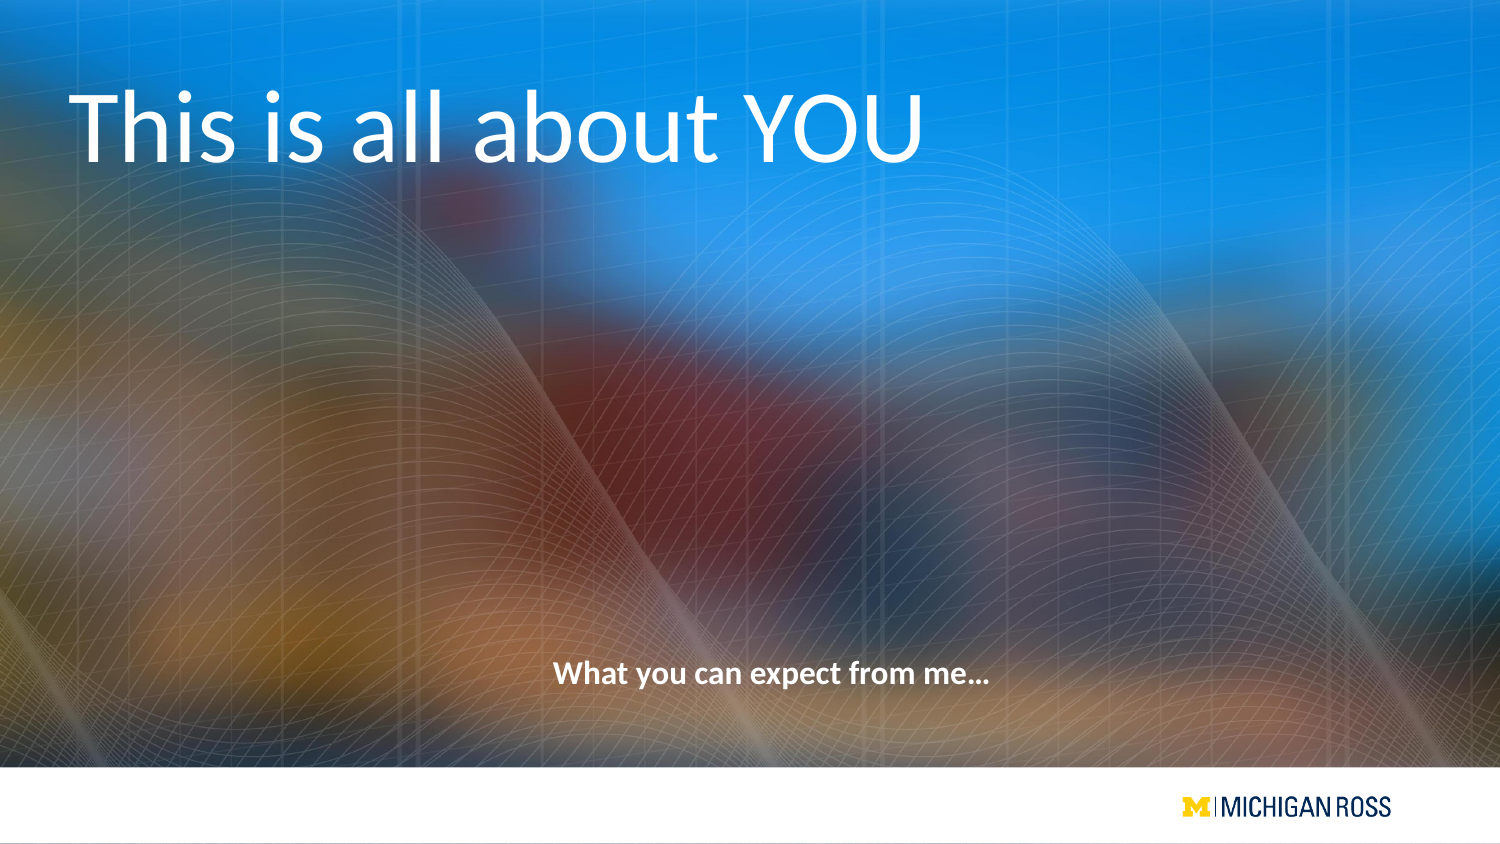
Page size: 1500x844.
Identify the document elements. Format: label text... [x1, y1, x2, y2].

subtitle What you can expect from me… [537, 643, 1098, 723]
title This is all about YOU [53, 26, 1455, 191]
picture [1182, 796, 1391, 817]
picture [0, 0, 1500, 767]
